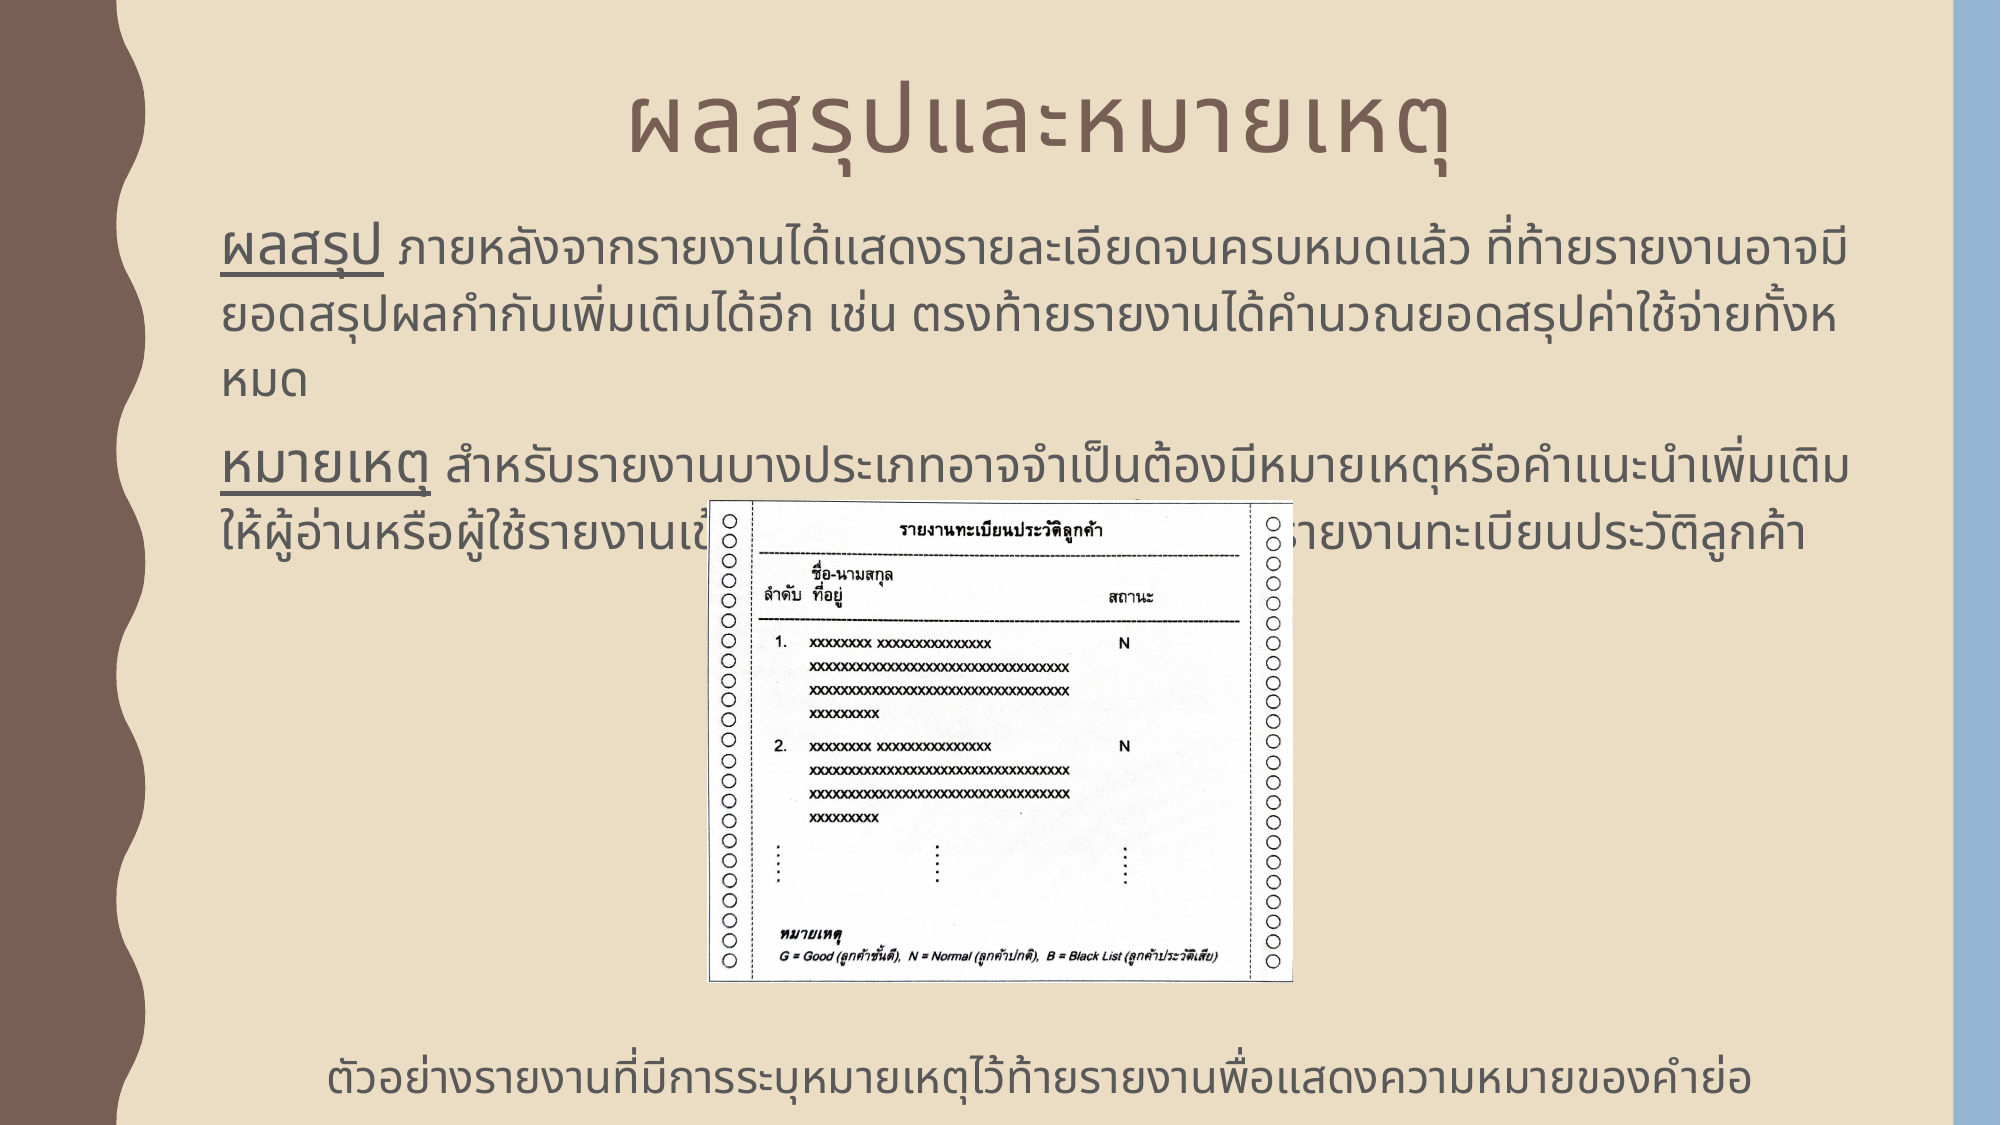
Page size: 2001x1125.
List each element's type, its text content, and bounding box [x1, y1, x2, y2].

picture [707, 500, 1293, 983]
list ผลสรุป ภายหลังจากรายงานได้แสดงรายละเอียดจนครบหมดแล้ว ที่ท้ายรายงานอาจมียอดสรุปผลกำกับเพิ่มเติมได้อีก เช่น ตรงท้ายรายงานได้คำนวณยอดสรุปค่าใช้จ่ายทั้งหหมด หมายเหตุ สำหรับรายงานบางประเภทอาจจำเป็นต้องมีหมายเหตุหรือคำแนะนำเพิ่มเติมให้ผู้อ่านหรือผู้ใช้รายงานเข้าใจในรายละเอียดมากขึ้น เช่น รายงานทะเบียนประวัติลูกค้า ตัวอย่างรายงานที่มีการระบุหมายเหตุไว้ท้ายรายงานพื่อแสดงความหมายของคำย่อ [205, 193, 1875, 1125]
title ผลสรุปและหมายเหตุ [205, 62, 1875, 193]
